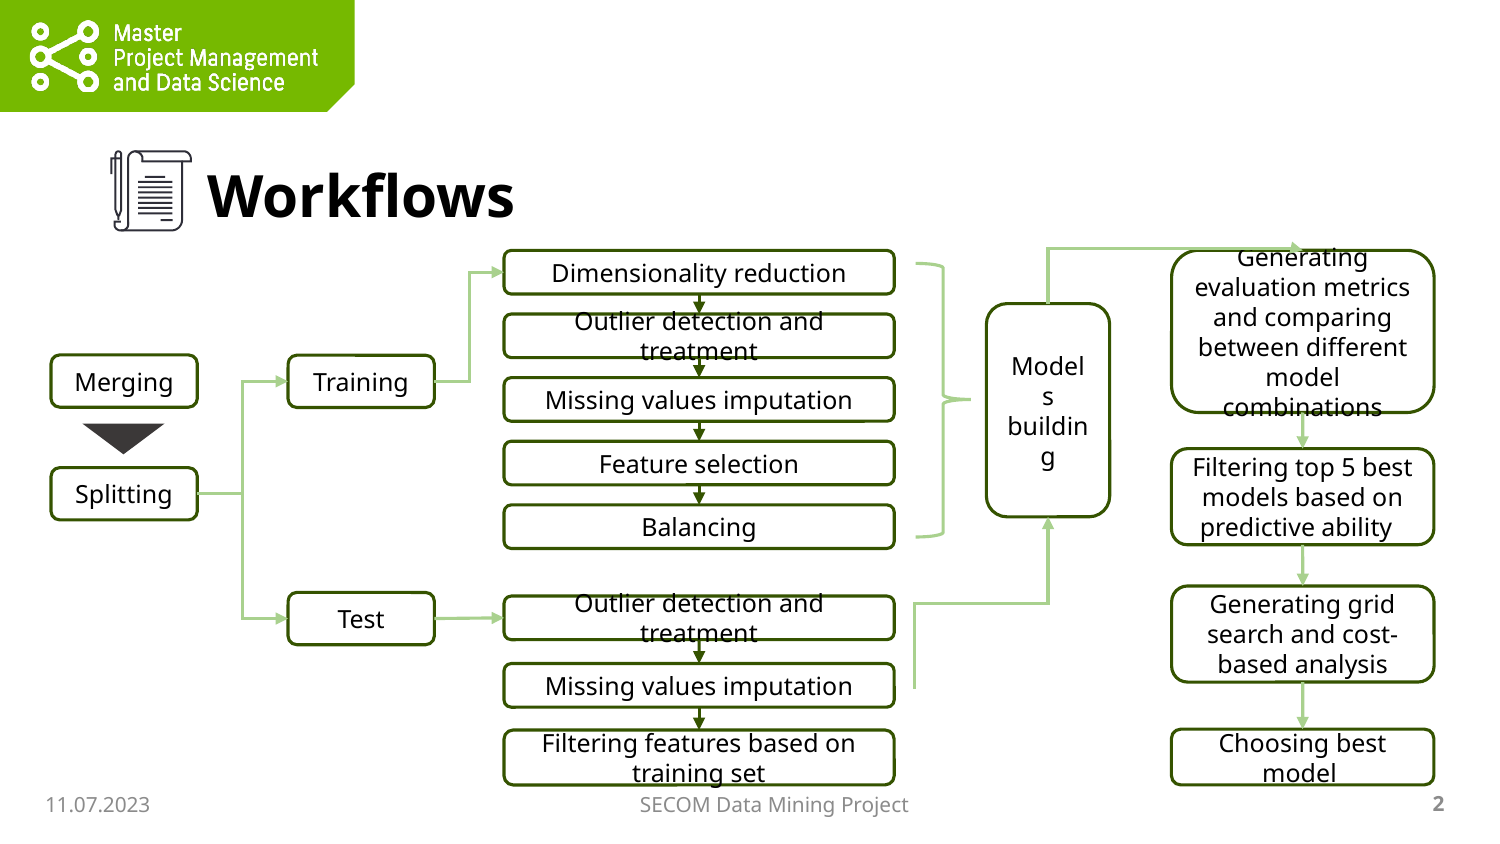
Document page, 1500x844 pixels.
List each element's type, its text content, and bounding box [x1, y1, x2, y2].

text_box Test [288, 592, 435, 645]
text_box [434, 272, 505, 382]
text_box Feature selection [504, 441, 895, 485]
text_box Missing values imputation [503, 663, 895, 708]
text_box Training [288, 355, 435, 408]
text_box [197, 493, 288, 619]
text_box Outlier detection and treatment [505, 313, 895, 358]
text_box Generating grid search and cost-based analysis [1171, 585, 1435, 683]
text_box Balancing [504, 504, 895, 549]
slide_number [29, 782, 260, 827]
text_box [110, 150, 192, 232]
text_box Splitting [50, 467, 197, 520]
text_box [1148, 149, 1203, 405]
text_box [79, 422, 168, 456]
text_box Outlier detection and treatment [504, 596, 895, 640]
text_box Generating evaluation metrics and comparing between different model combinations [1179, 250, 1435, 413]
text_box [915, 262, 971, 536]
text_box Dimensionality reduction [505, 276, 895, 295]
text_box Choosing best model [1171, 729, 1434, 785]
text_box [197, 381, 288, 493]
footer SECOM Data Mining Project [282, 782, 1267, 827]
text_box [895, 536, 1068, 670]
text_box Models building [986, 303, 1110, 517]
slide_number 2 [1288, 782, 1460, 827]
text_box Filtering top 5 best models based on predictive ability [1171, 448, 1434, 545]
text_box Filtering features based on training set [503, 729, 895, 782]
text_box Merging [50, 354, 198, 408]
text_box Workflows [192, 156, 1148, 276]
text_box Missing values imputation [504, 377, 895, 422]
